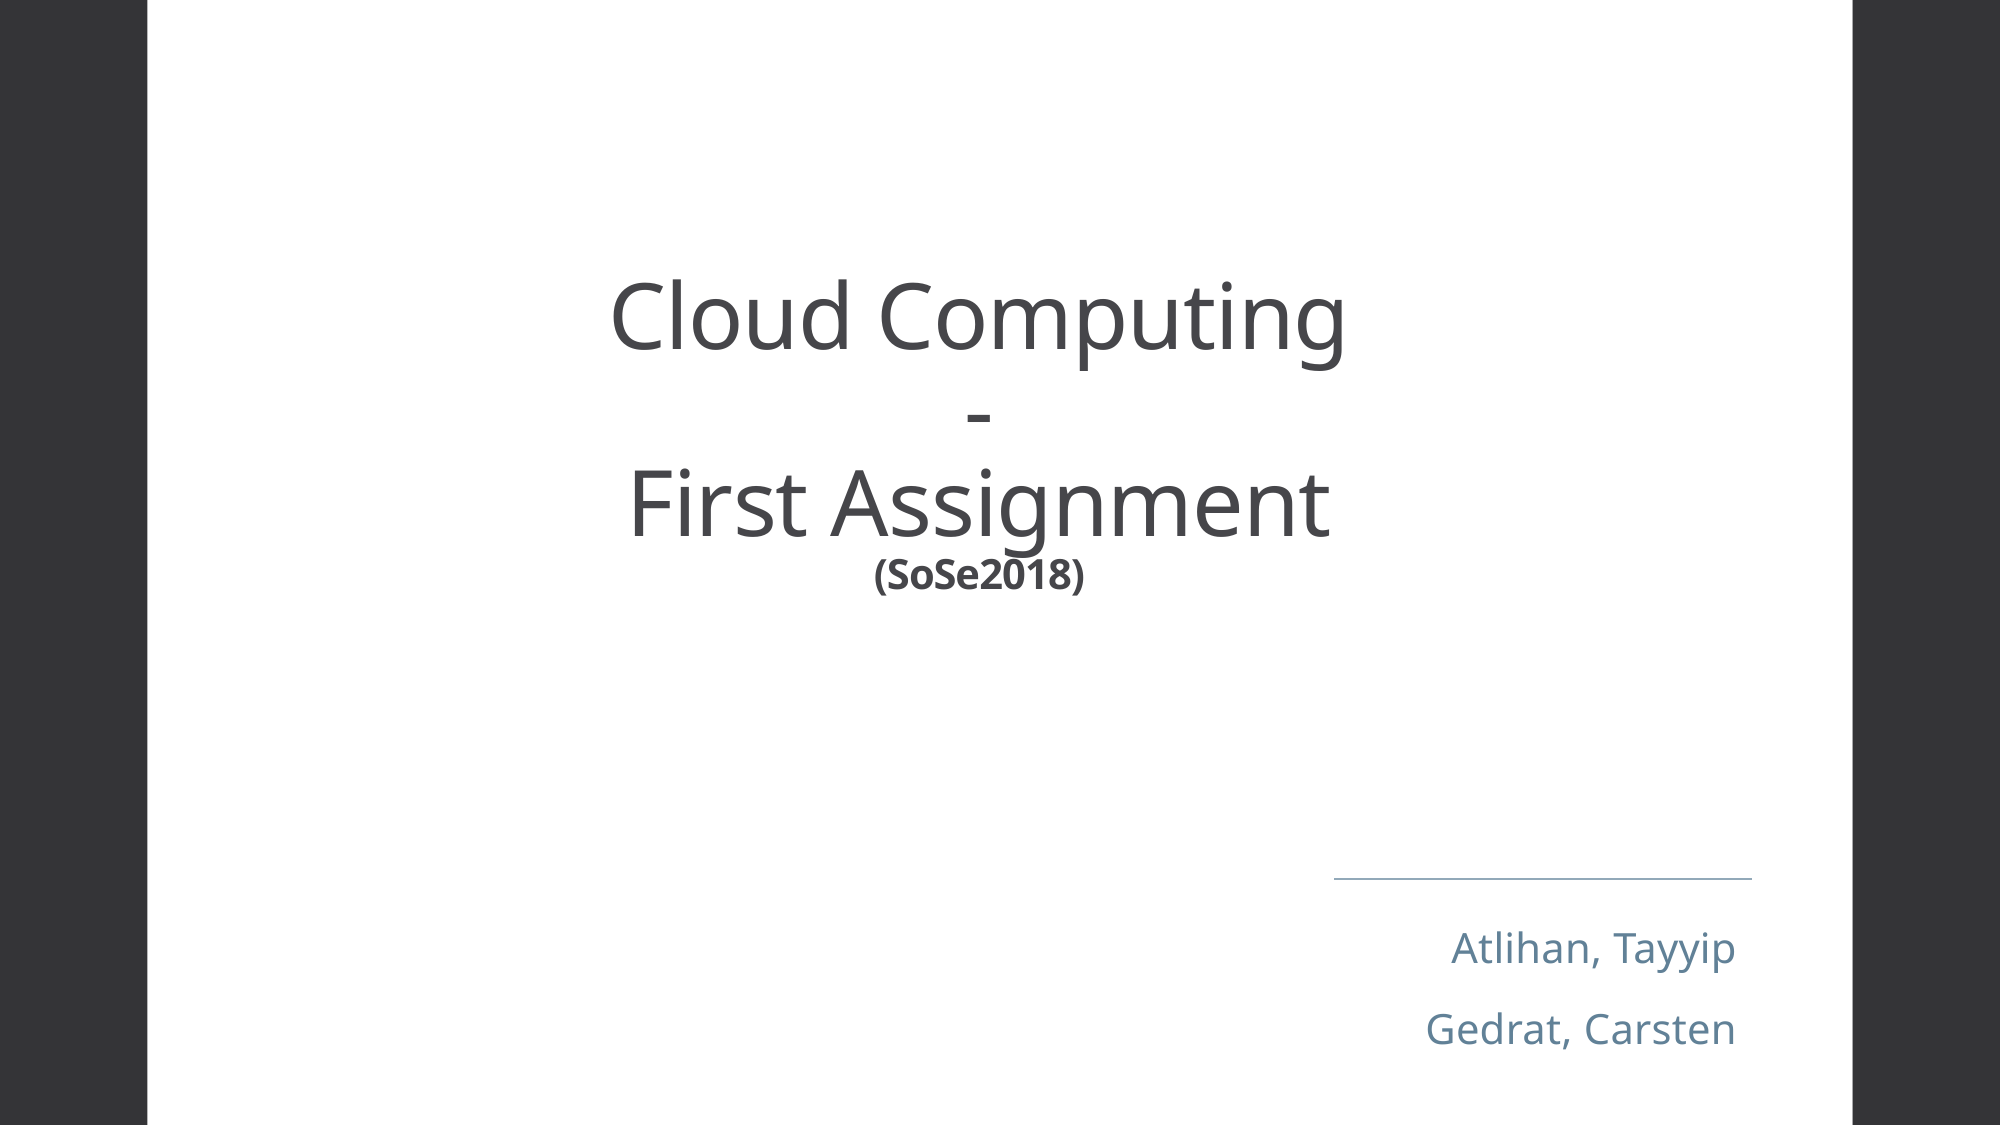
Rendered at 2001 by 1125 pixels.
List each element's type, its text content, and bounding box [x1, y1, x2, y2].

title Cloud Computing - First Assignment (SoSe2018) [206, 118, 1752, 755]
text_box [149, 0, 1854, 1125]
text_box [1854, 0, 2000, 1125]
text_box [0, 0, 149, 1125]
subtitle Atlihan, Tayyip Gedrat, Carsten [206, 917, 1752, 1065]
